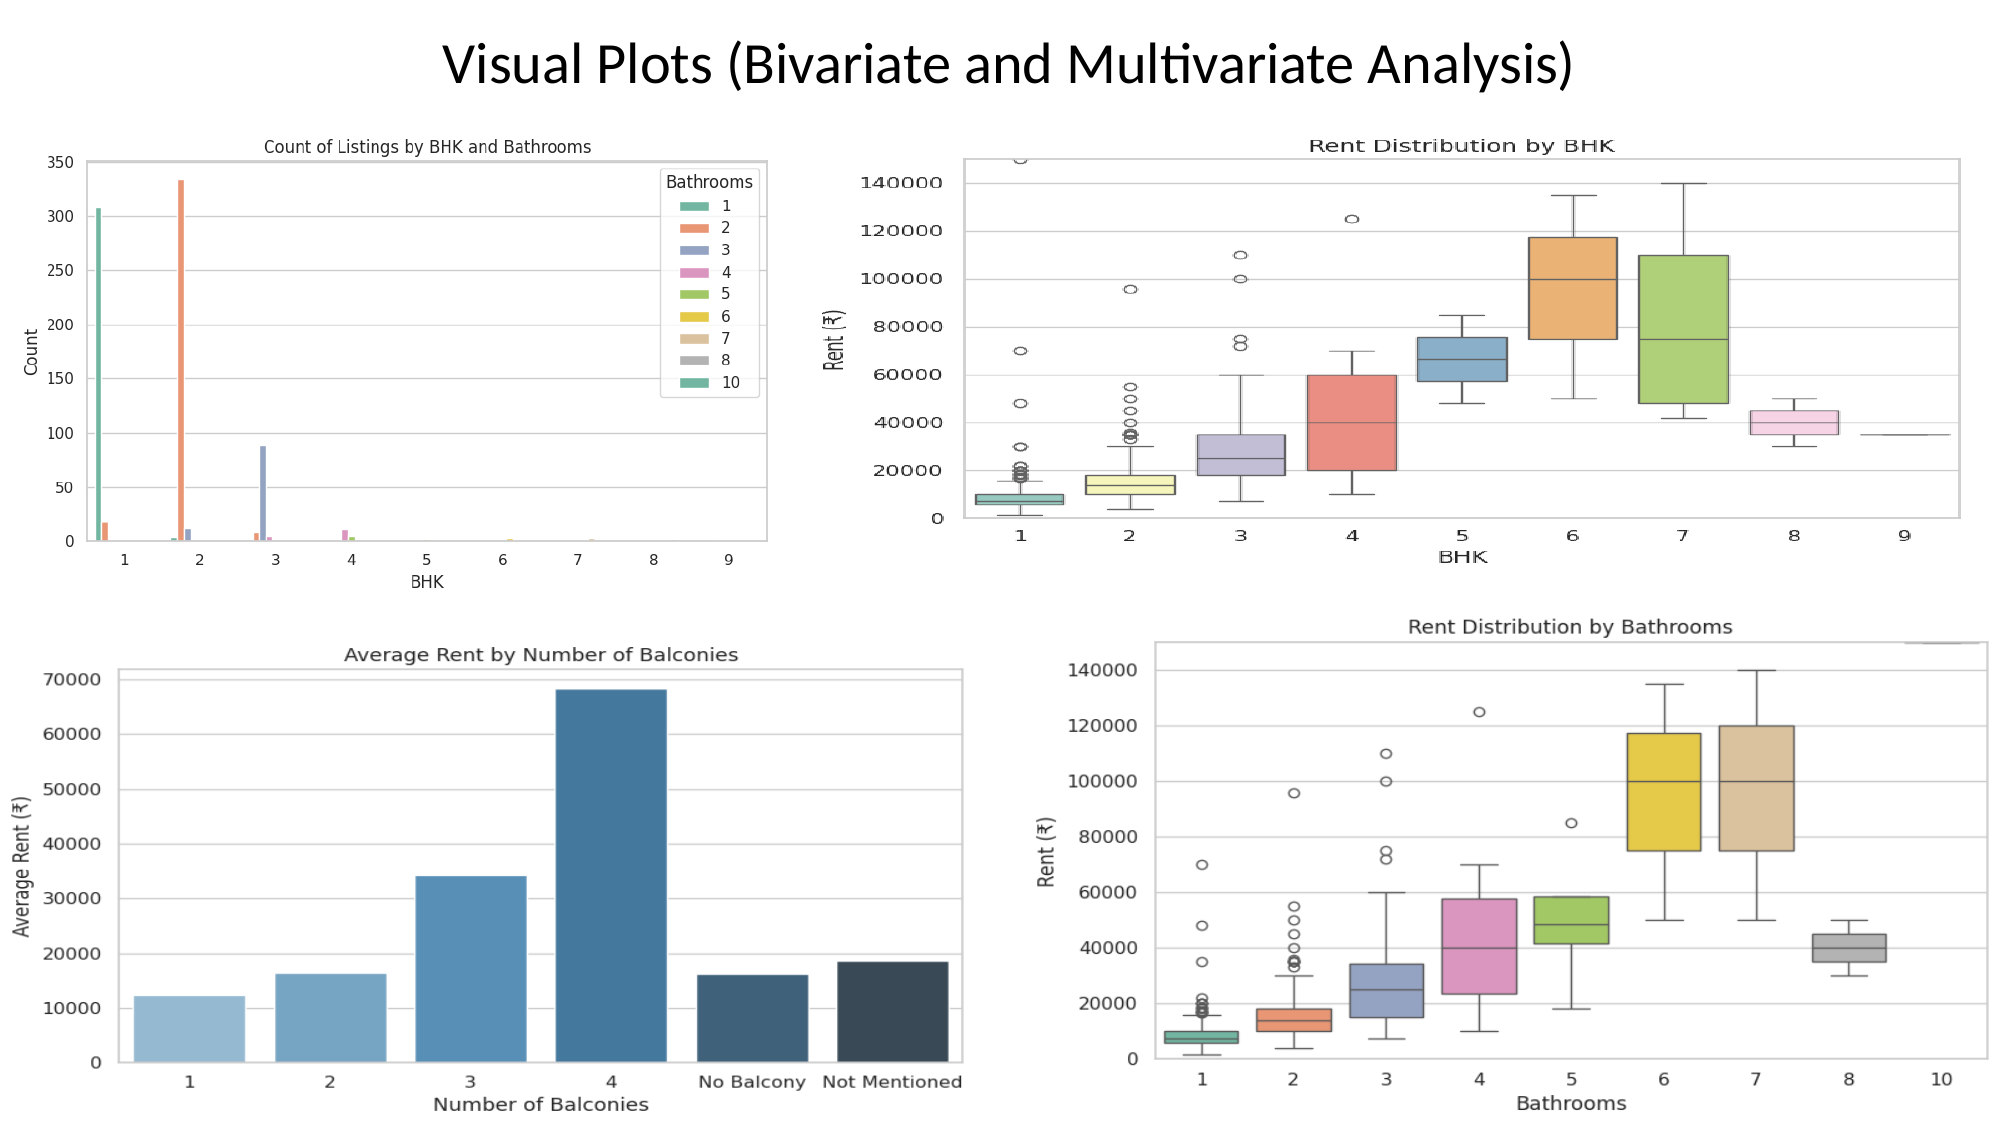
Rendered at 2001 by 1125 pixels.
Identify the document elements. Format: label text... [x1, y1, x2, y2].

picture [1024, 607, 2000, 1125]
picture [0, 636, 976, 1125]
list Visual Plots (Bivariate and Multivariate Analysis) [0, 25, 2000, 1014]
picture [12, 128, 776, 601]
picture [809, 128, 1975, 575]
